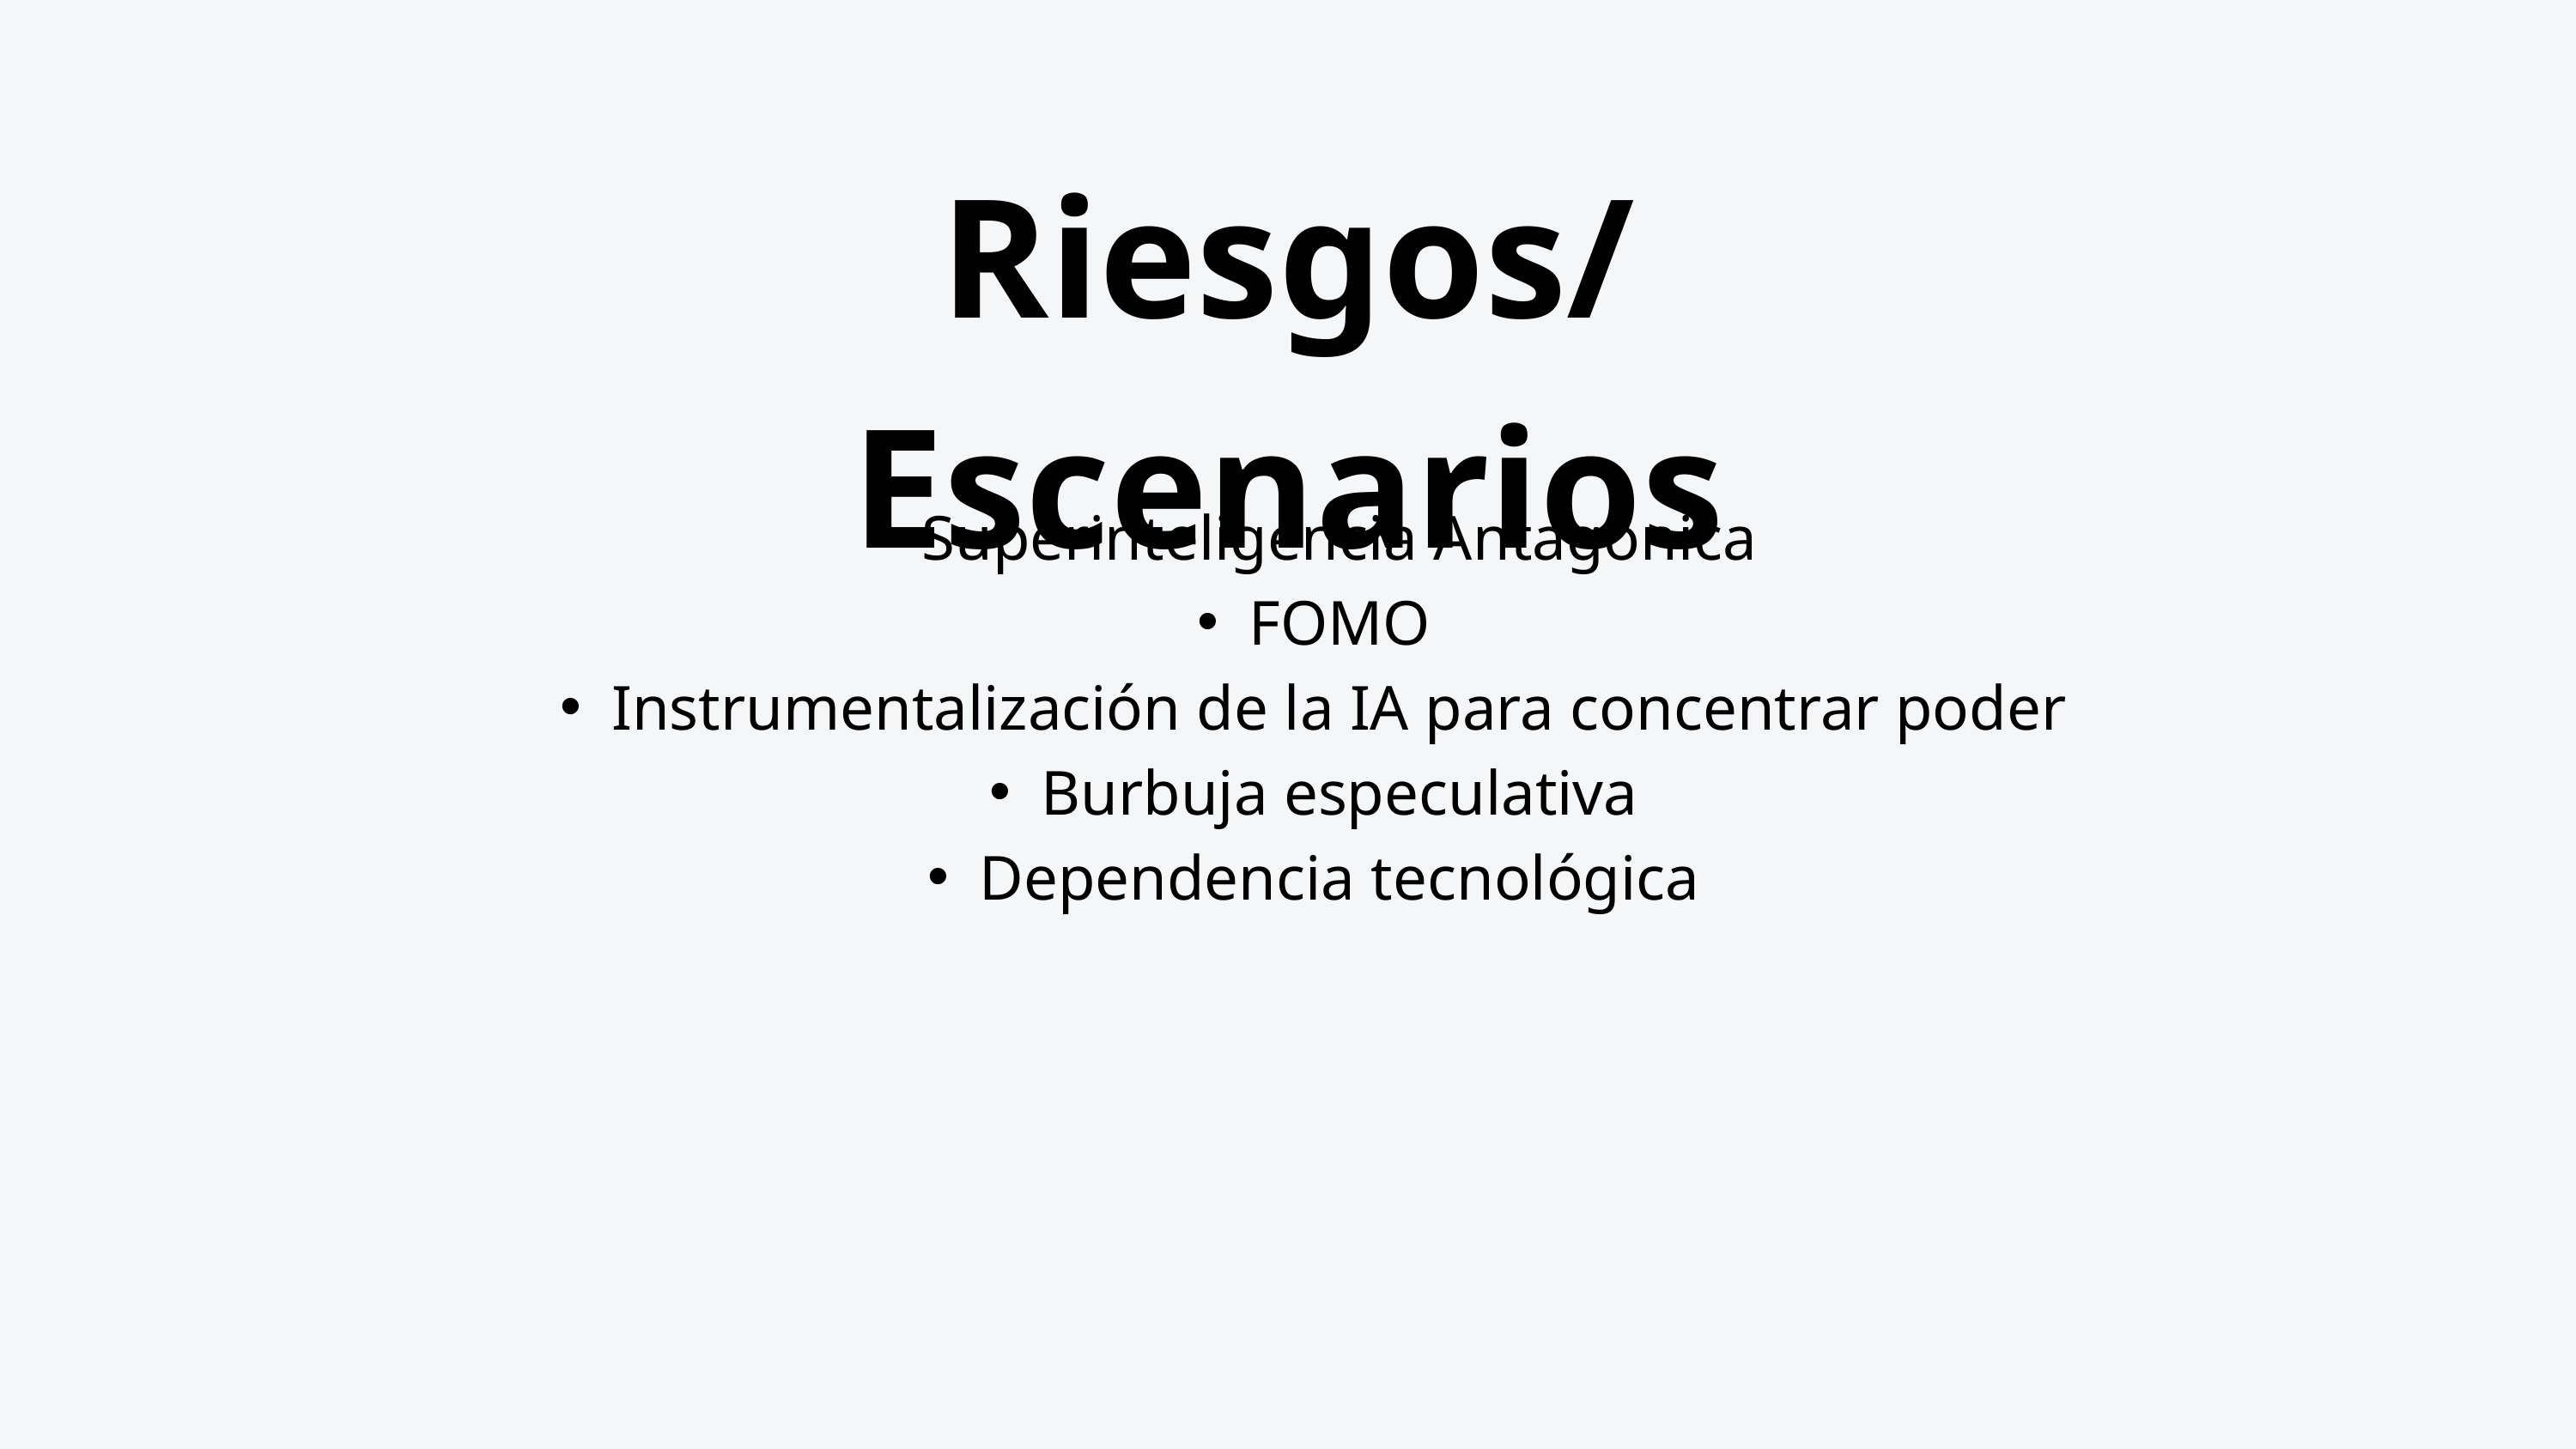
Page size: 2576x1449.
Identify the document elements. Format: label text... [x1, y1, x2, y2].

text_box Riesgos/Escenarios [513, 120, 2063, 487]
text_box Superinteligencia Antagónica FOMO Instrumentalización de la IA para concentrar poder Burbuja especulativa Dependencia tecnológica [362, 487, 2214, 912]
